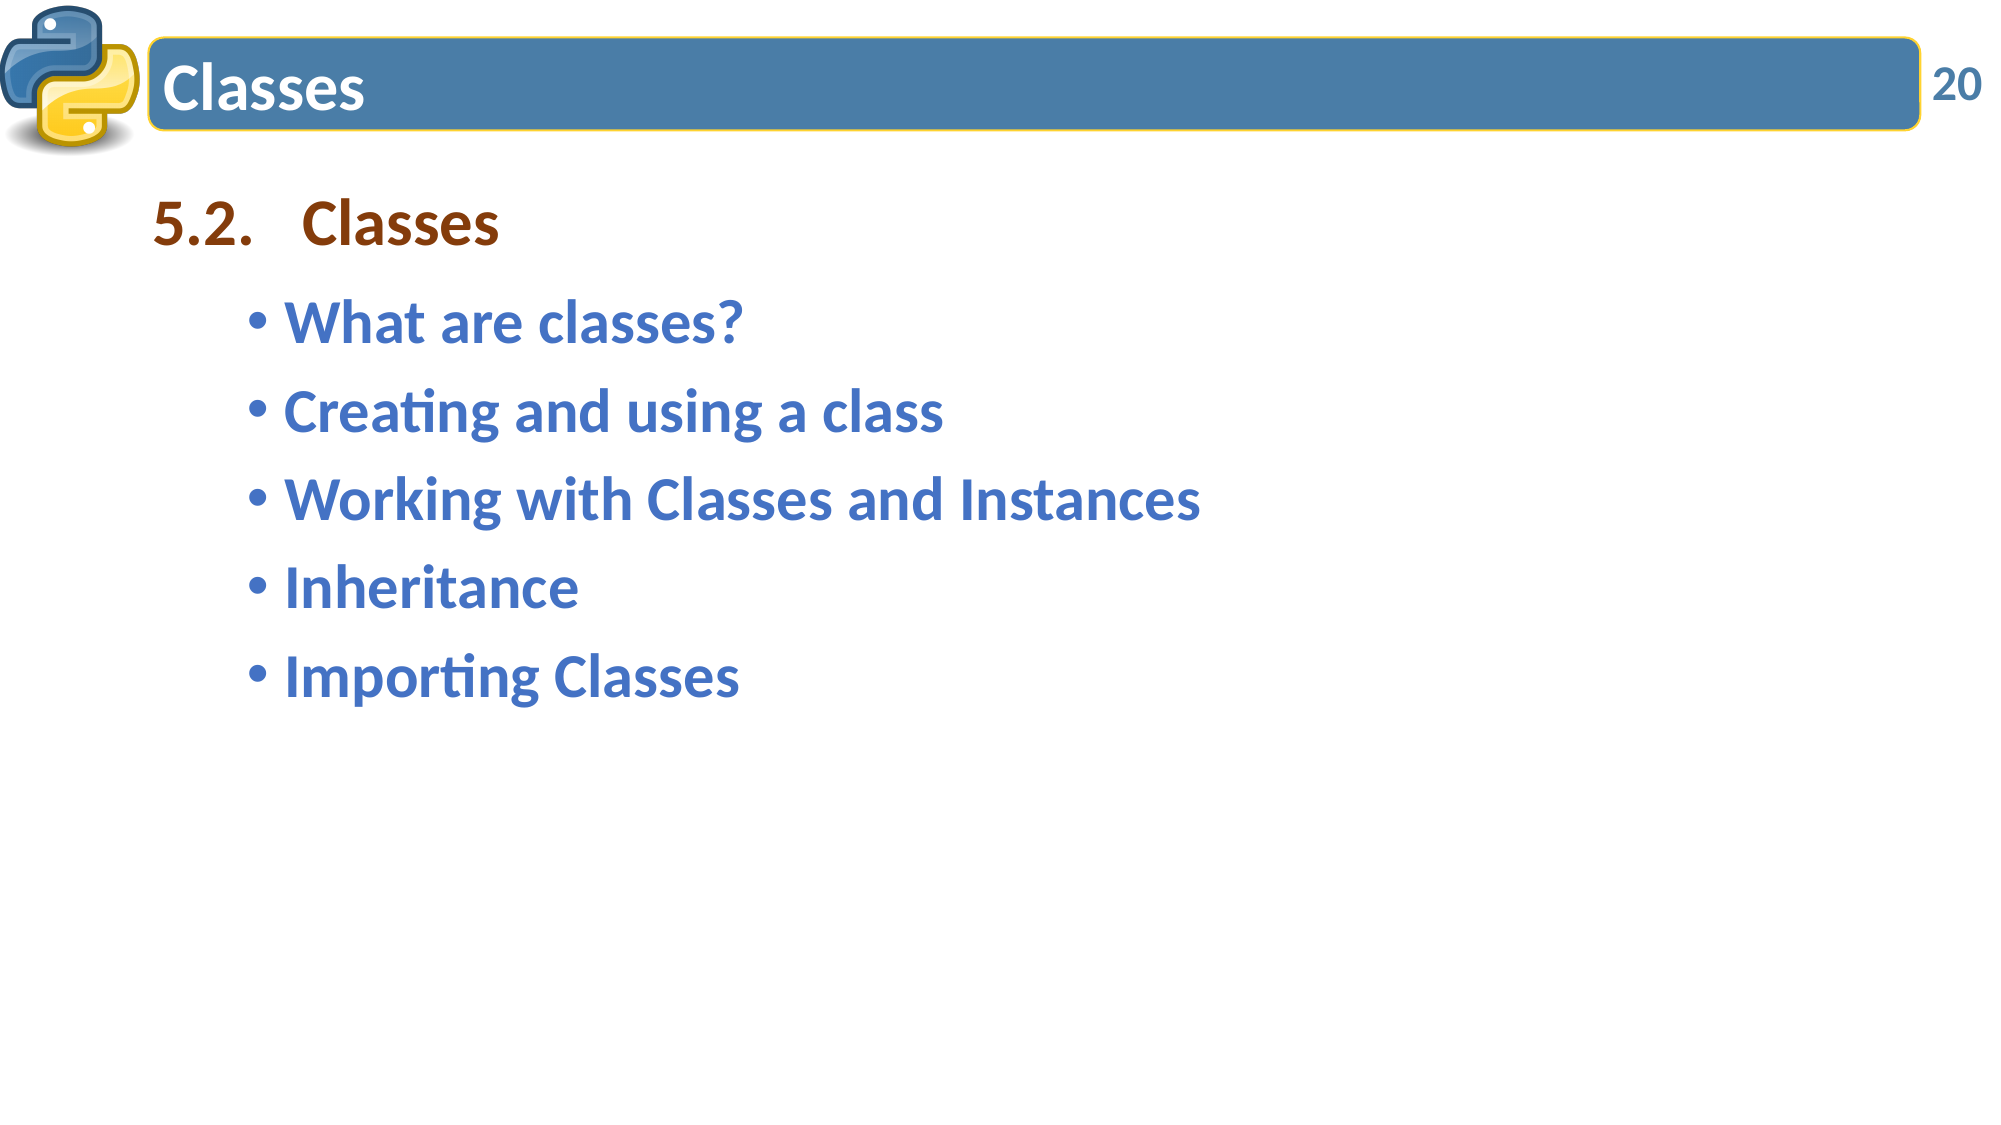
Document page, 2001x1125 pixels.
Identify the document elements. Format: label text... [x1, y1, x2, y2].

text_box 5.2. Classes [137, 171, 1863, 267]
picture [0, 2, 149, 160]
title Classes [148, 43, 1932, 133]
slide_number 20 [1917, 43, 2000, 131]
list What are classes? Creating and using a class Working with Classes and Instances Inheritance Importing Classes [231, 282, 1538, 868]
